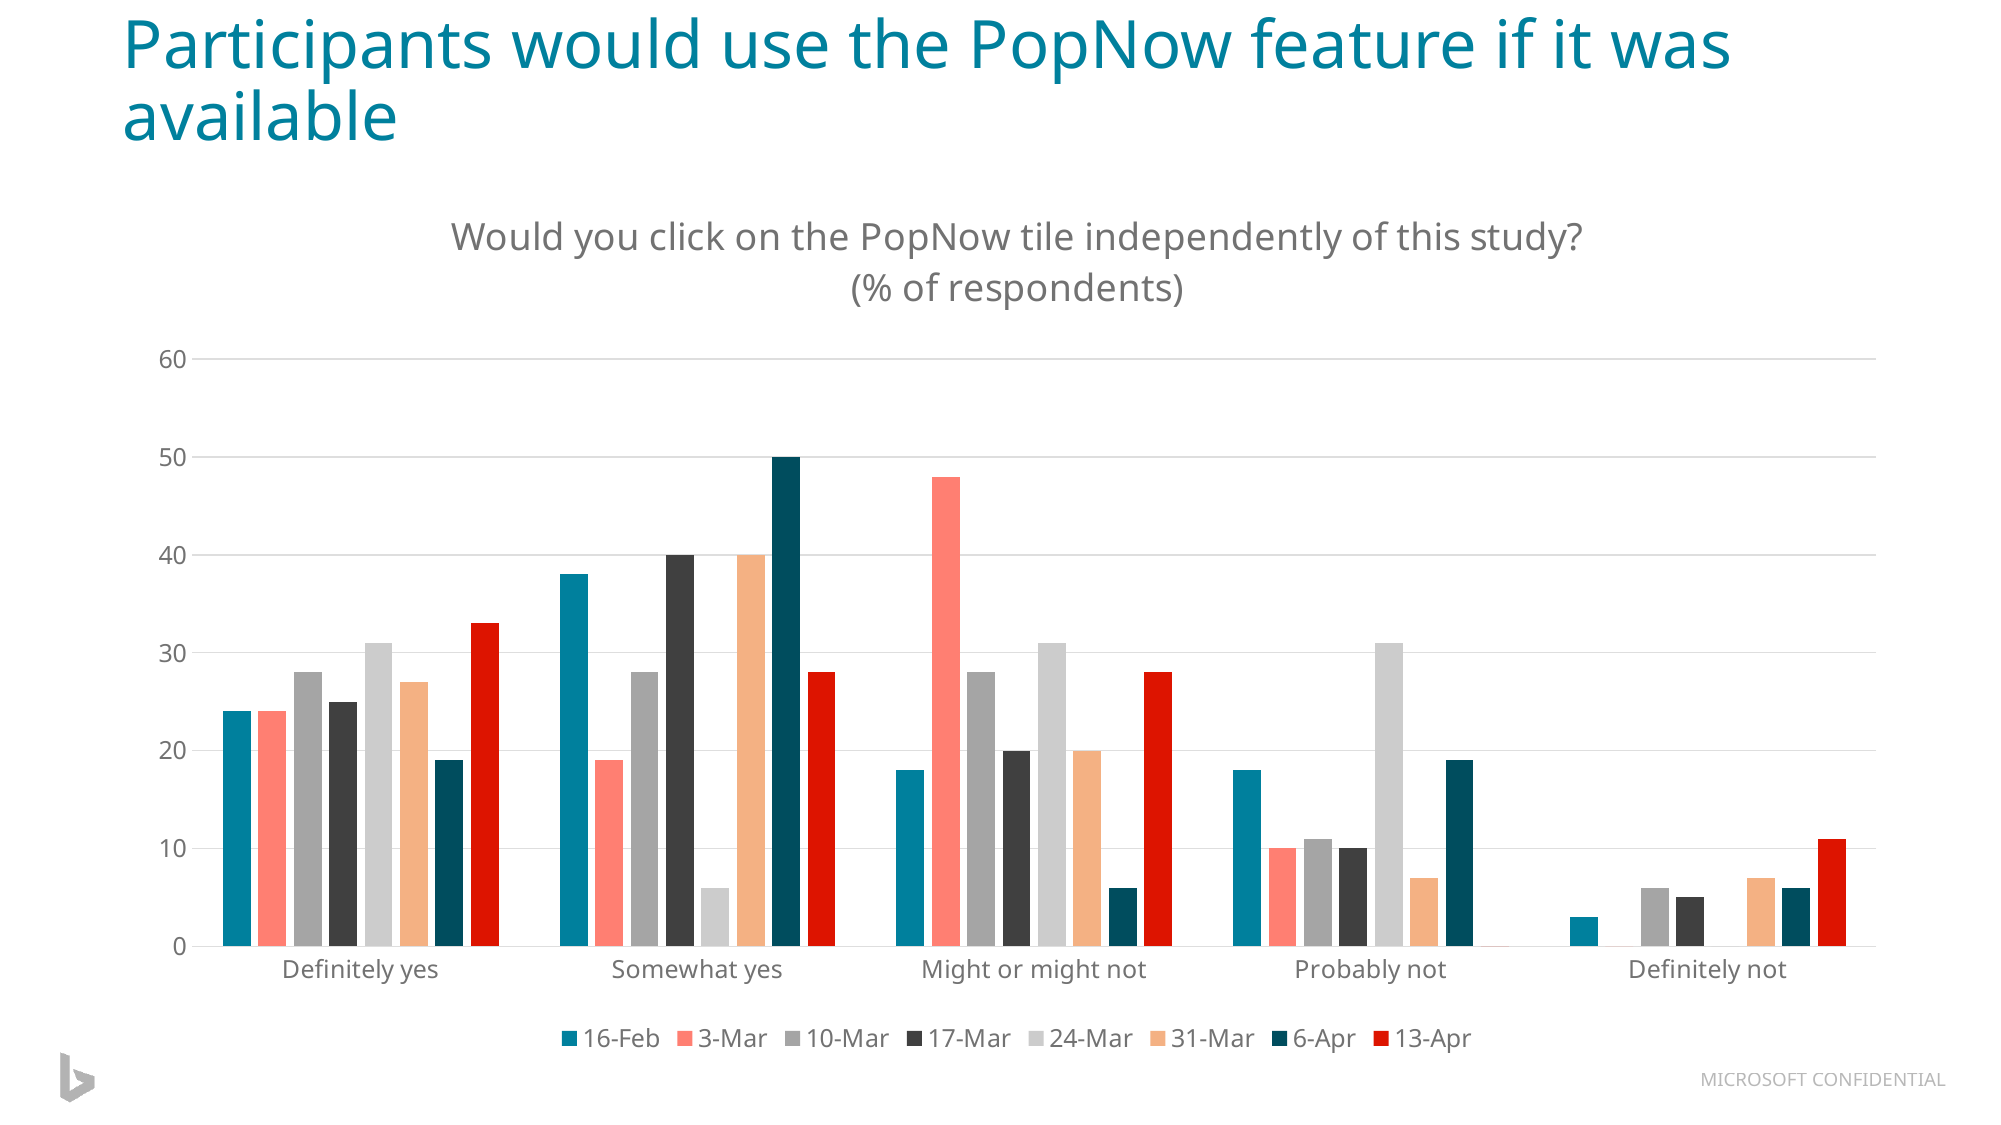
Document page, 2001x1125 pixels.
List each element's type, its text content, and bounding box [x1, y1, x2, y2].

title Participants would use the PopNow feature if it was available [122, 36, 1912, 130]
chart [122, 172, 1912, 1062]
